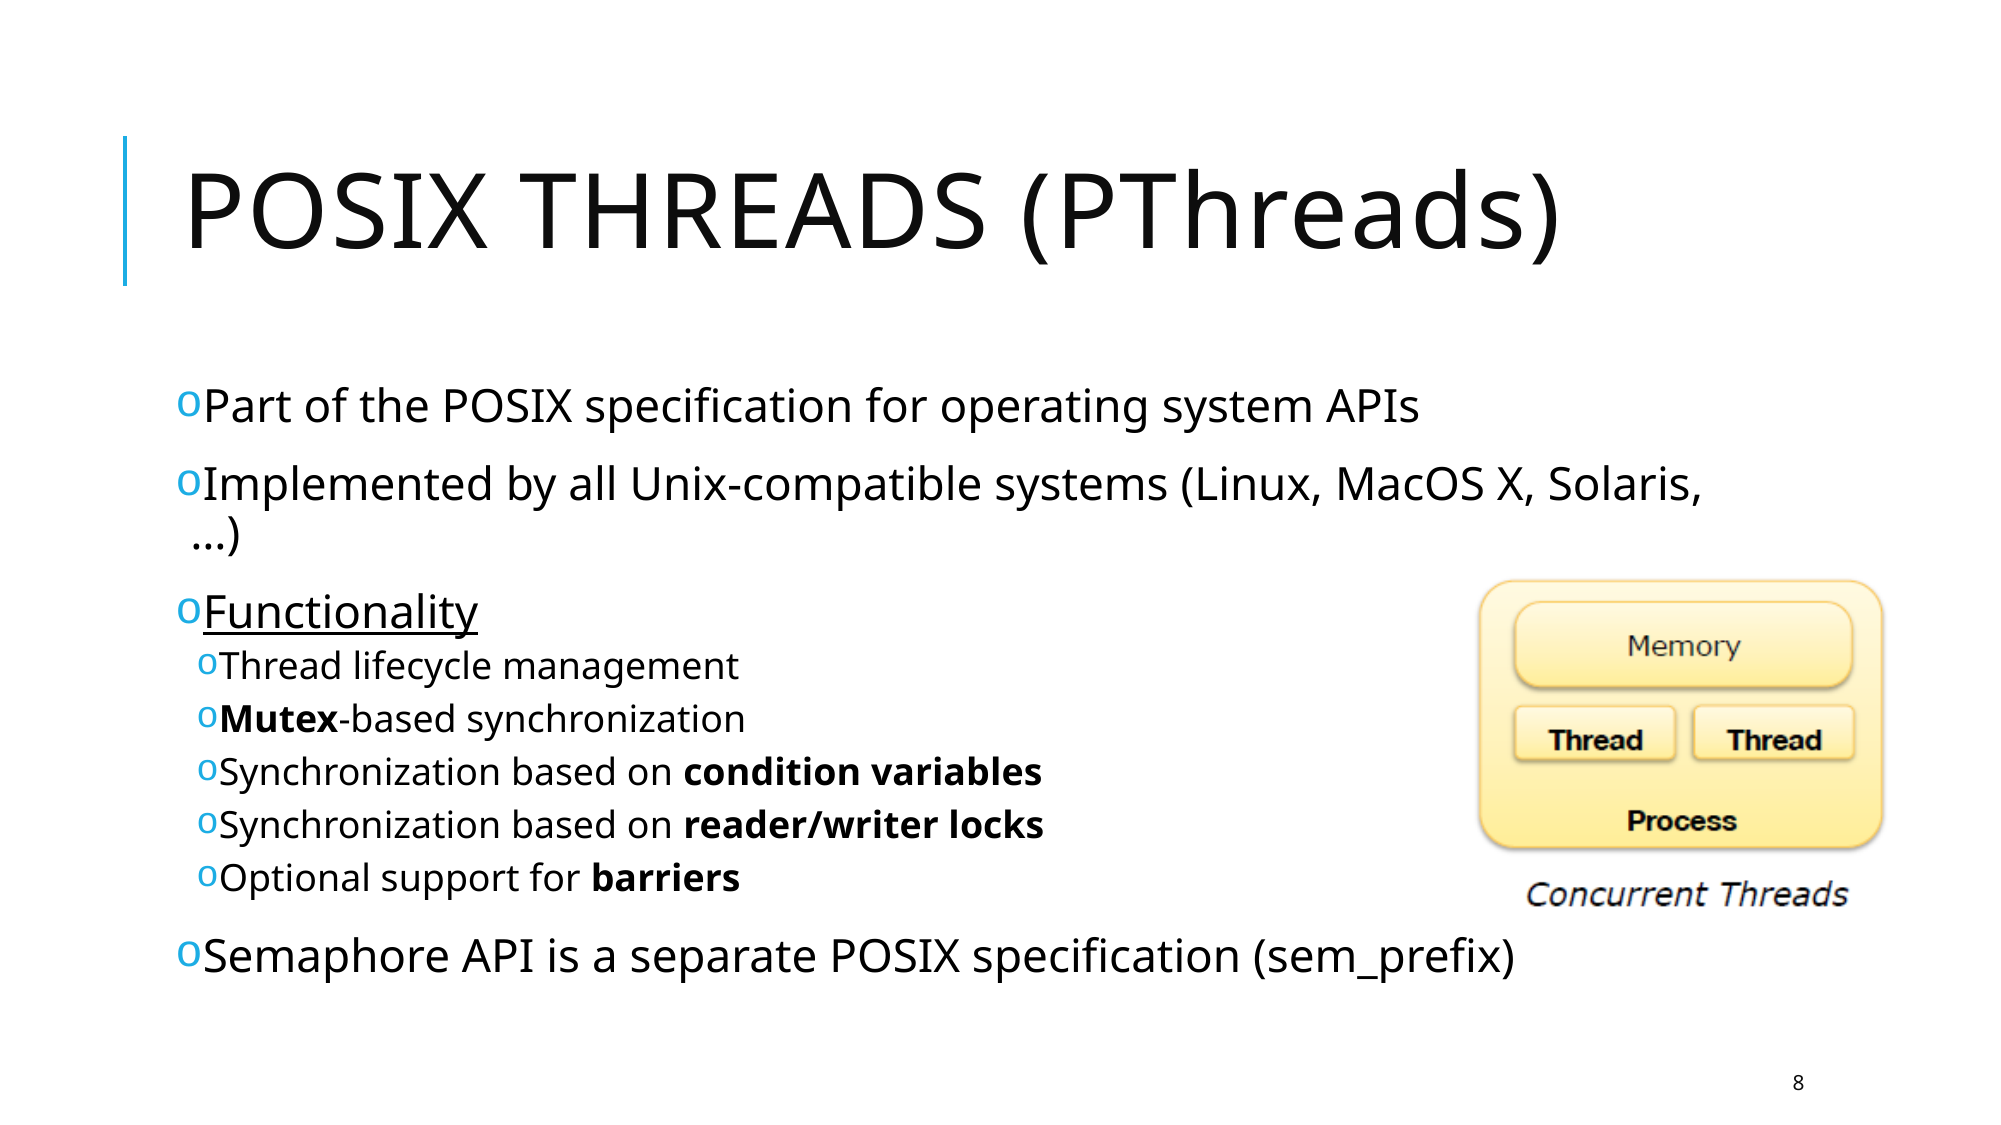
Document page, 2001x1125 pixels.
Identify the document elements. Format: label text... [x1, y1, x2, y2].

title POSIX Threads (PThreads) [168, 96, 1763, 342]
picture [1464, 562, 1905, 922]
list Part of the POSIX specification for operating system APIs Implemented by all Unix-compatible systems (Linux, MacOS X, Solaris, …) Functionality Thread lifecycle management Mutex-based synchronization Synchronization based on condition variables Synchronization based on reader/writer locks Optional support for barriers Semaphore API is a separate POSIX specification (sem_prefix) [168, 375, 1763, 1035]
slide_number 8 [1777, 1061, 1938, 1107]
